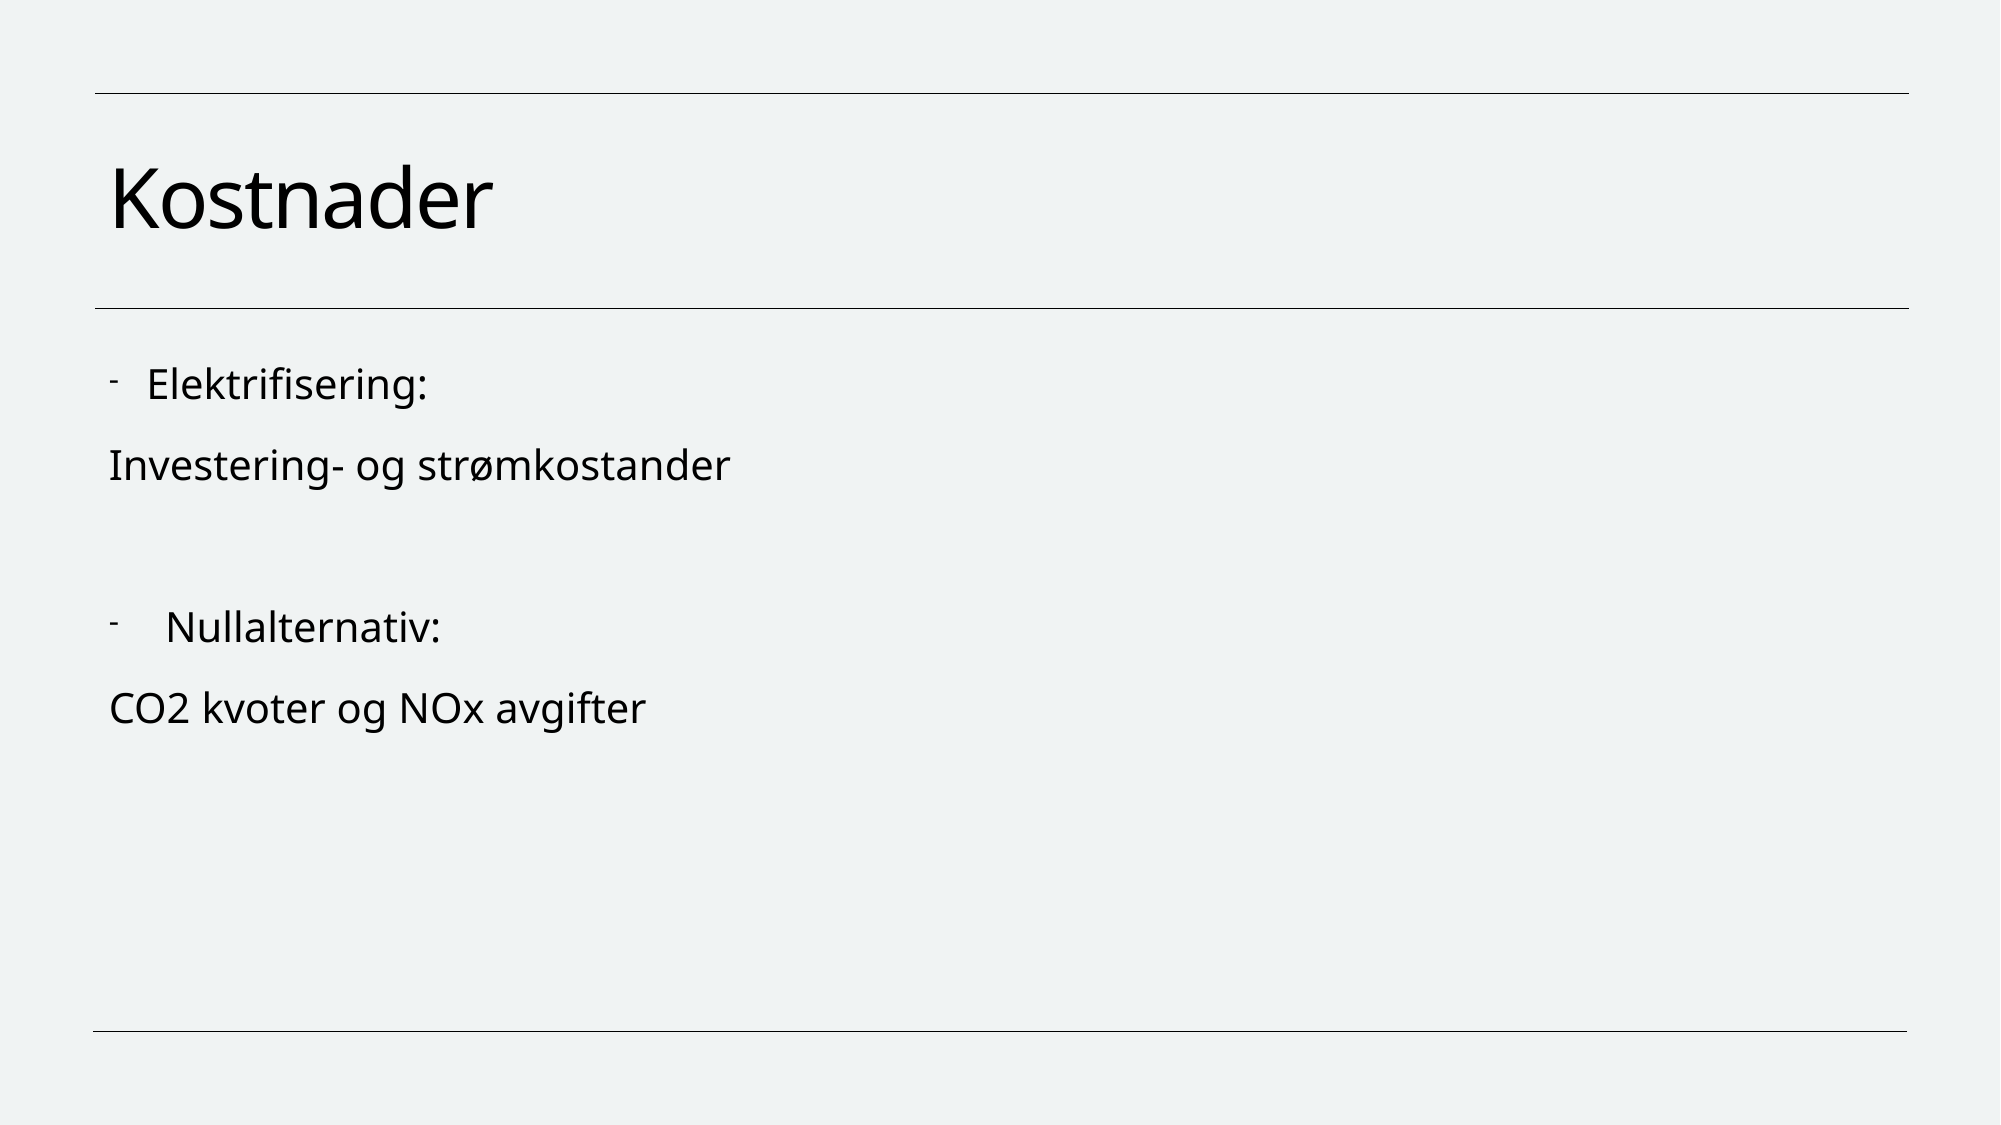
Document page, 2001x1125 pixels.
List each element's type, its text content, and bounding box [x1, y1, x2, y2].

list Elektrifisering: Investering- og strømkostander Nullalternativ: CO2 kvoter og NOx avgifter [93, 340, 1908, 983]
title Kostnader [93, 113, 1907, 291]
